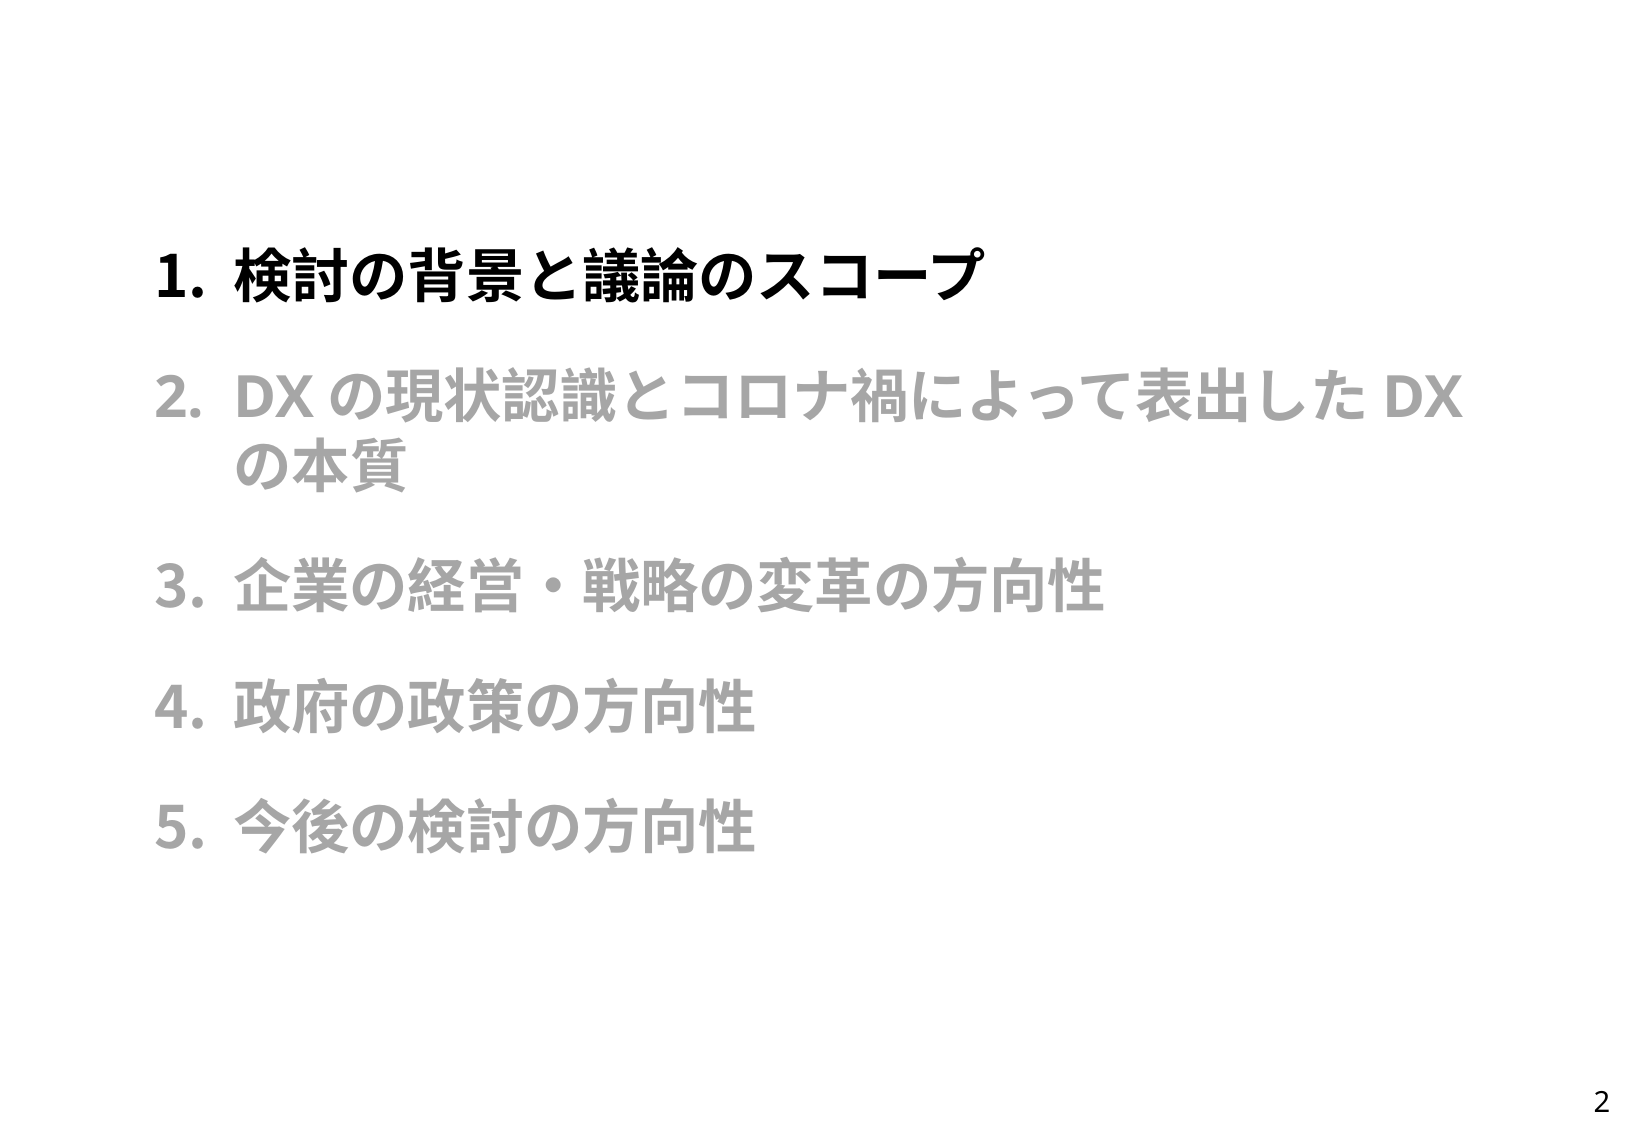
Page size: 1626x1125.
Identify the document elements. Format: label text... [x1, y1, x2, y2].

text_box 検討の背景と議論のスコープ DXの現状認識とコロナ禍によって表出したDXの本質 企業の経営・戦略の変革の方向性 政府の政策の方向性 今後の検討の方向性 [152, 237, 1498, 860]
text_box 2 [1587, 1079, 1618, 1118]
